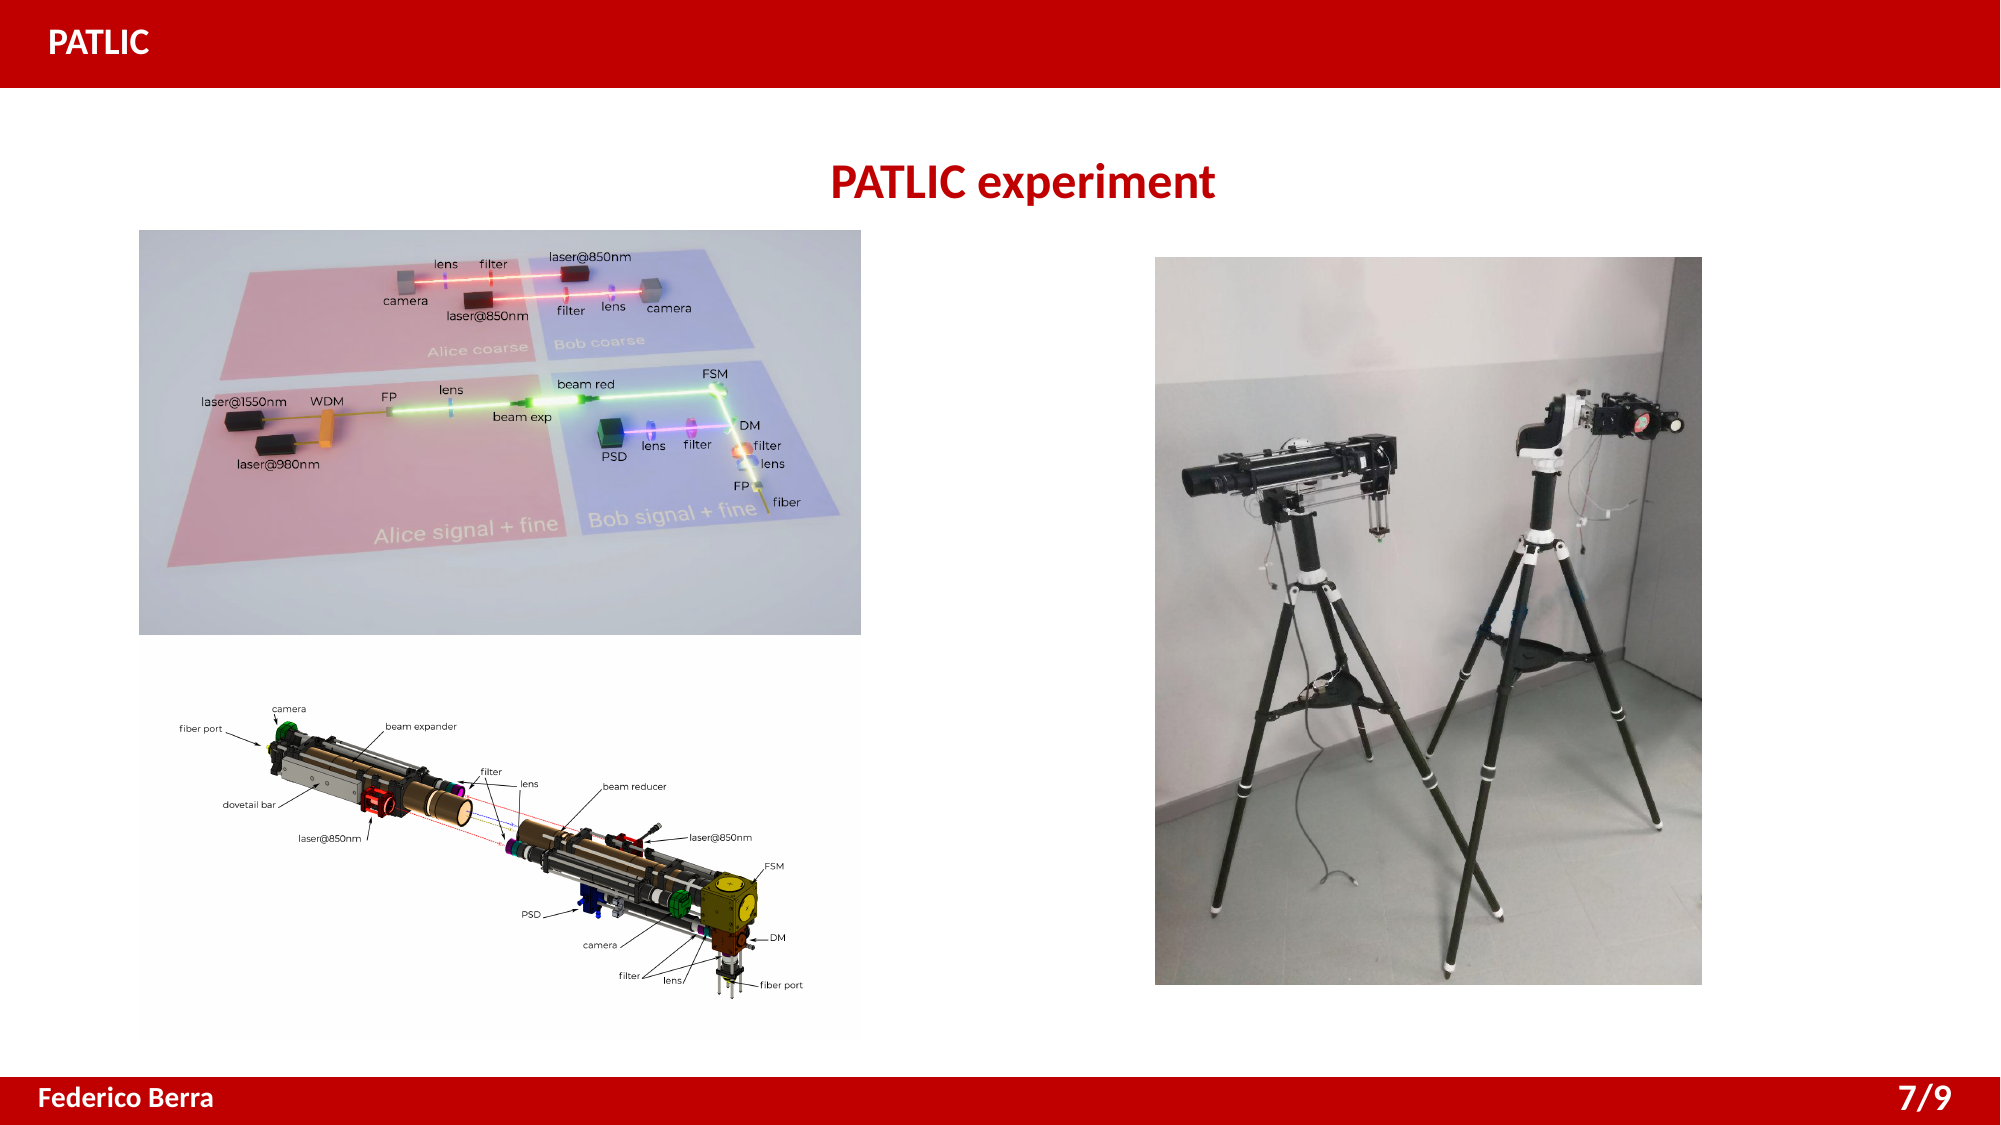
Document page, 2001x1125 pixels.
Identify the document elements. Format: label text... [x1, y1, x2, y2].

text_box PATLIC experiment [823, 141, 1225, 216]
list 7/9 [1340, 1070, 1967, 1125]
picture [1155, 257, 1702, 985]
picture [139, 230, 861, 1041]
list PATLIC [33, 15, 861, 73]
